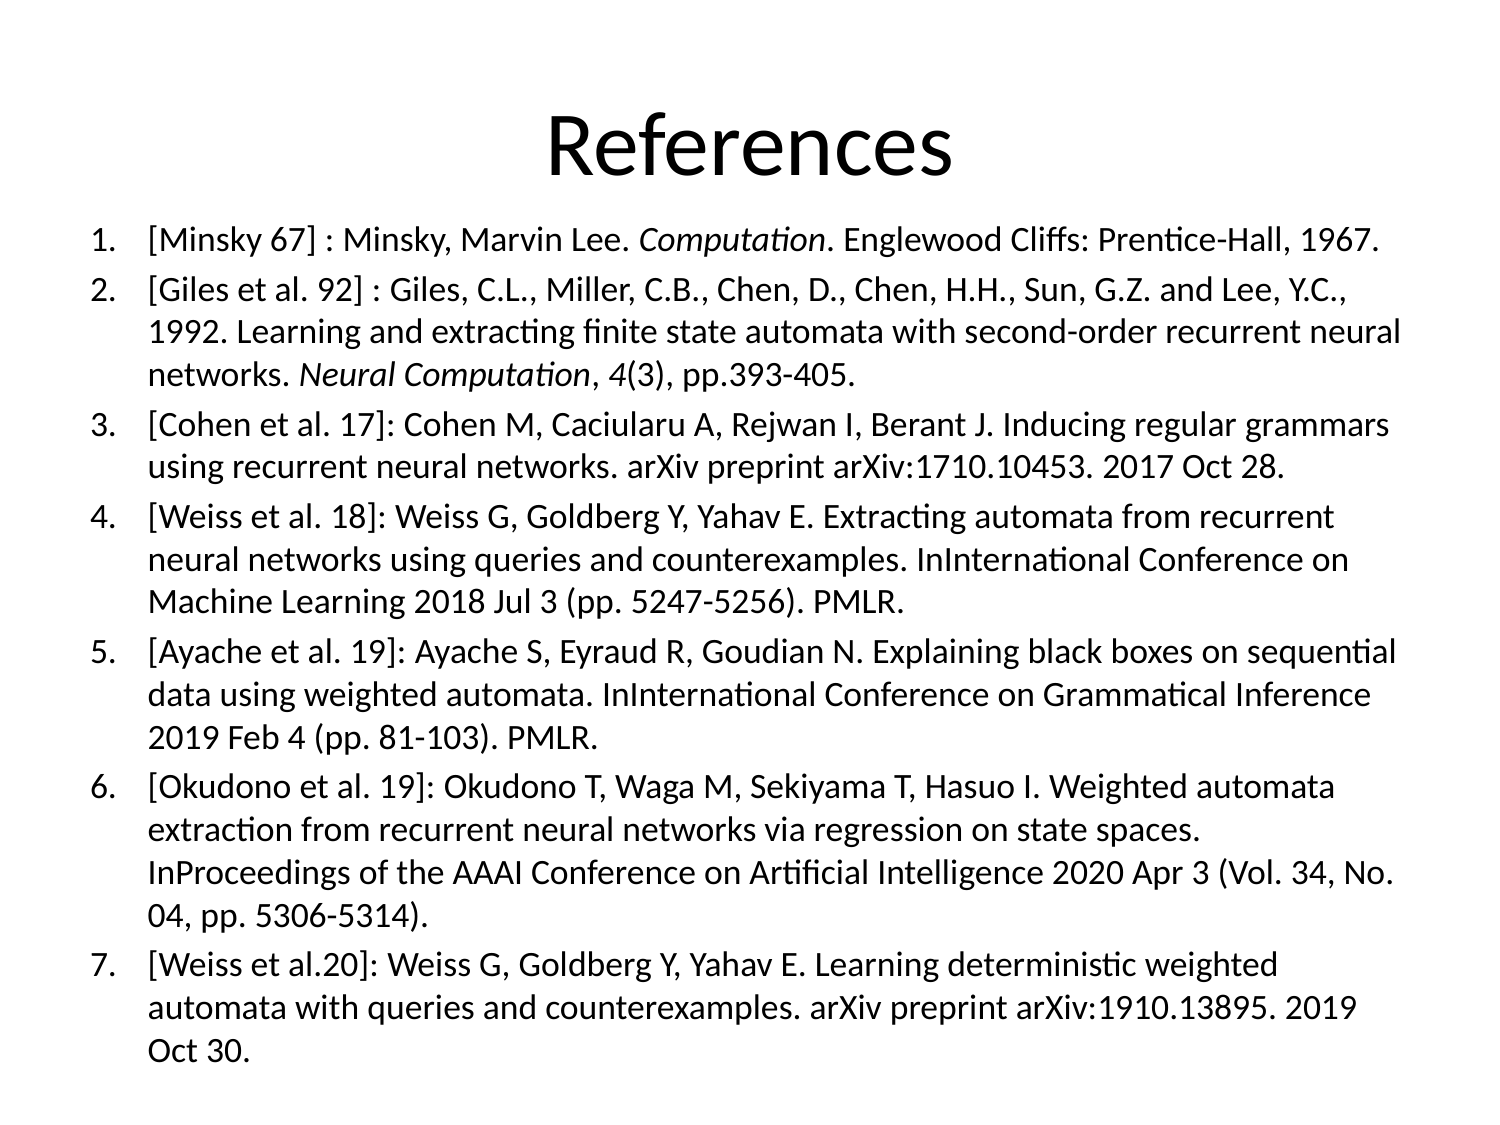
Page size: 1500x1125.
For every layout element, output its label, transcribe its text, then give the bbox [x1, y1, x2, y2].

title References [75, 45, 1425, 208]
list [Minsky 67] : Minsky, Marvin Lee. Computation. Englewood Cliffs: Prentice-Hall, 1967. [Giles et al. 92] : Giles, C.L., Miller, C.B., Chen, D., Chen, H.H., Sun, G.Z. and Lee, Y.C., 1992. Learning and extracting finite state automata with second-order recurrent neural networks. Neural Computation, 4(3), pp.393-405. [Cohen et al. 17]: Cohen M, Caciularu A, Rejwan I, Berant J. Inducing regular grammars using recurrent neural networks. arXiv preprint arXiv:1710.10453. 2017 Oct 28. [Weiss et al. 18]: Weiss G, Goldberg Y, Yahav E. Extracting automata from recurrent neural networks using queries and counterexamples. InInternational Conference on Machine Learning 2018 Jul 3 (pp. 5247-5256). PMLR. [Ayache et al. 19]: Ayache S, Eyraud R, Goudian N. Explaining black boxes on sequential data using weighted automata. InInternational Conference on Grammatical Inference 2019 Feb 4 (pp. 81-103). PMLR. [Okudono et al. 19]: Okudono T, Waga M, Sekiyama T, Hasuo I. Weighted automata extraction from recurrent neural networks via regression on state spaces. InProceedings of the AAAI Conference on Artificial Intelligence 2020 Apr 3 (Vol. 34, No. 04, pp. 5306-5314). [Weiss et al.20]: Weiss G, Goldberg Y, Yahav E. Learning deterministic weighted automata with queries and counterexamples. arXiv preprint arXiv:1910.13895. 2019 Oct 30. [75, 208, 1425, 1083]
